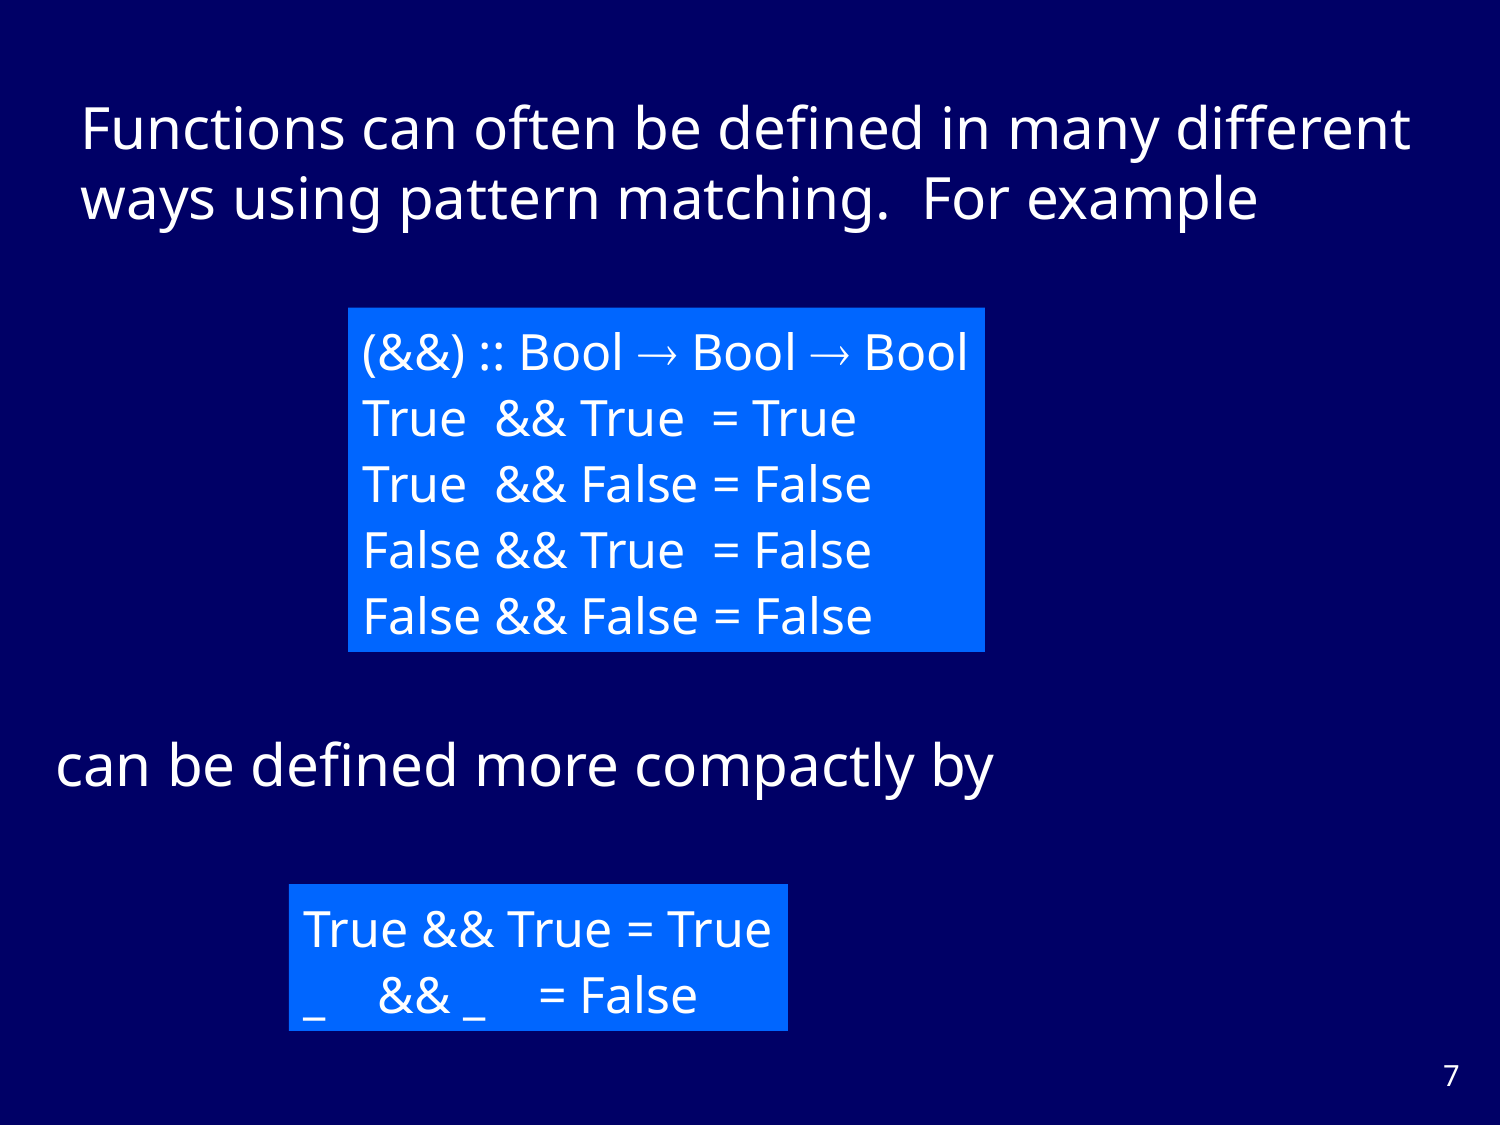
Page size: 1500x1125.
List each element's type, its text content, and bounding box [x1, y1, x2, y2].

text_box (&&) :: Bool  Bool  Bool True && True = True True && False = False False && True = False False && False = False [348, 307, 985, 652]
text_box True && True = True _ && _ = False [288, 884, 788, 1031]
text_box can be defined more compactly by [40, 721, 1010, 806]
slide_number 6 [1374, 1050, 1475, 1100]
text_box Functions can often be defined in many different ways using pattern matching. For example [65, 83, 1427, 239]
